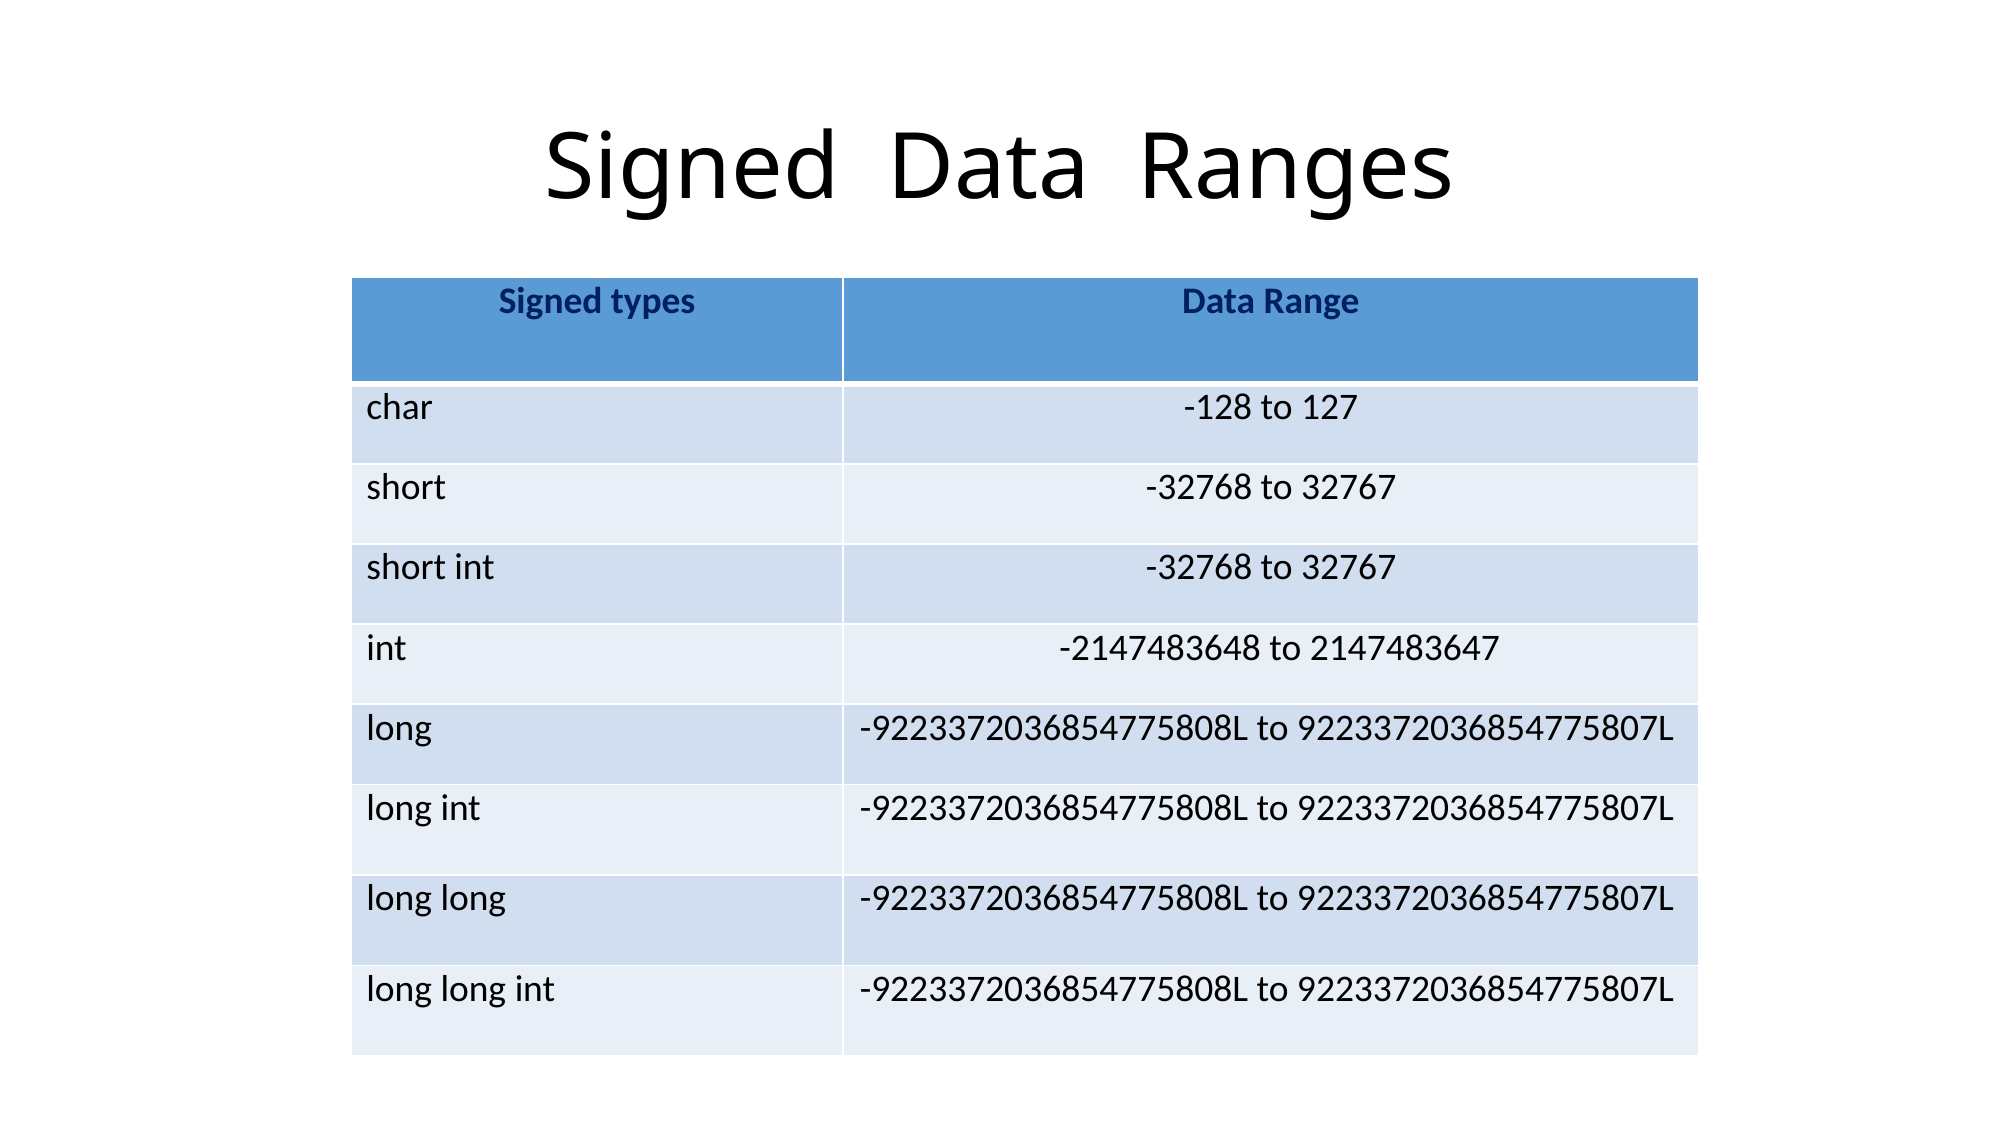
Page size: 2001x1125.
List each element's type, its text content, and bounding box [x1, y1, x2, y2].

table_cell -9223372036854775808L to 9223372036854775807L [844, 705, 1698, 784]
table_cell long long [352, 876, 842, 965]
table_cell -32768 to 32767 [844, 545, 1698, 623]
table_cell long long int [352, 966, 842, 1055]
table_cell -32768 to 32767 [844, 465, 1698, 543]
title Signed Data Ranges [137, 59, 1863, 278]
table_cell -9223372036854775808L to 9223372036854775807L [844, 966, 1698, 1055]
table_cell long int [352, 785, 842, 874]
table_cell -128 to 127 [844, 387, 1698, 463]
table_cell -9223372036854775808L to 9223372036854775807L [844, 876, 1698, 965]
table_cell long [352, 705, 842, 784]
table_header Signed types [352, 278, 842, 381]
table_cell short [352, 465, 842, 543]
table_header Data Range [844, 278, 1698, 381]
table_cell int [352, 625, 842, 703]
table_cell char [352, 387, 842, 463]
table_cell short int [352, 545, 842, 623]
table_cell -2147483648 to 2147483647 [844, 625, 1698, 703]
table_cell -9223372036854775808L to 9223372036854775807L [844, 785, 1698, 874]
